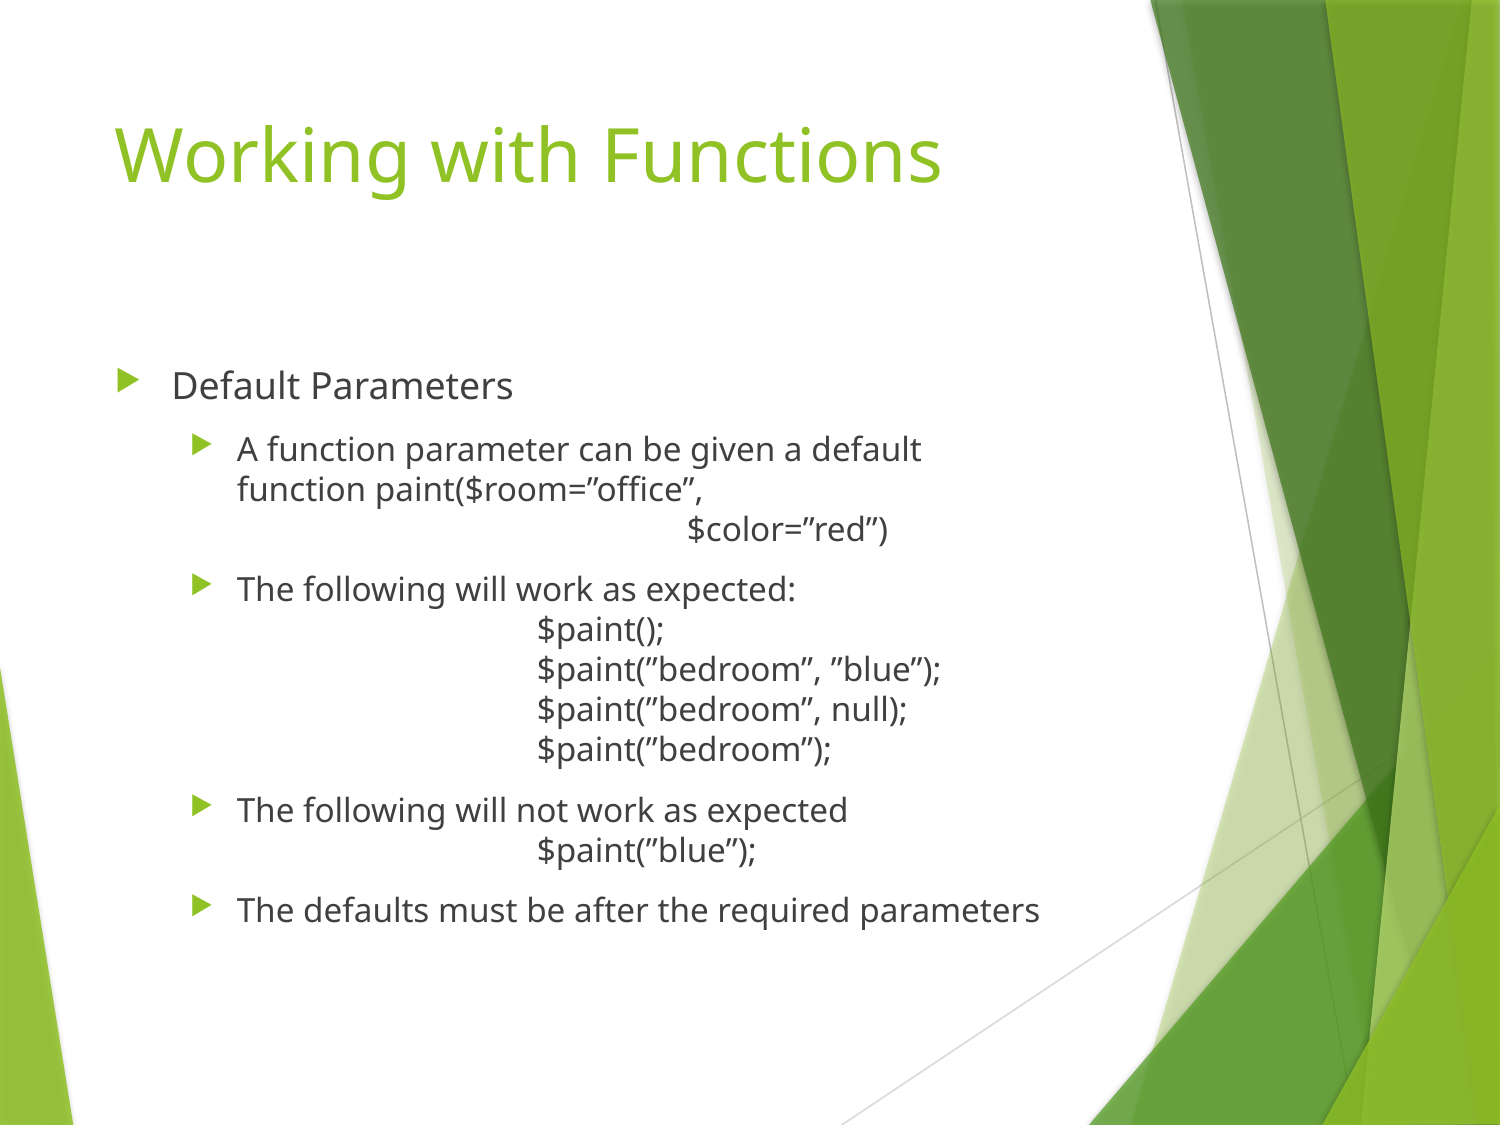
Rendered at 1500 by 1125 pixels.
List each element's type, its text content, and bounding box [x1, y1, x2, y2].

list Default Parameters A function parameter can be given a default function paint($room=”office”, $color=”red”) The following will work as expected: $paint(); $paint(”bedroom”, ”blue”); $paint(”bedroom”, null); $paint(”bedroom”); The following will not work as expected $paint(”blue”); The defaults must be after the required parameters [99, 354, 1142, 992]
title Working with Functions [99, 99, 1142, 317]
